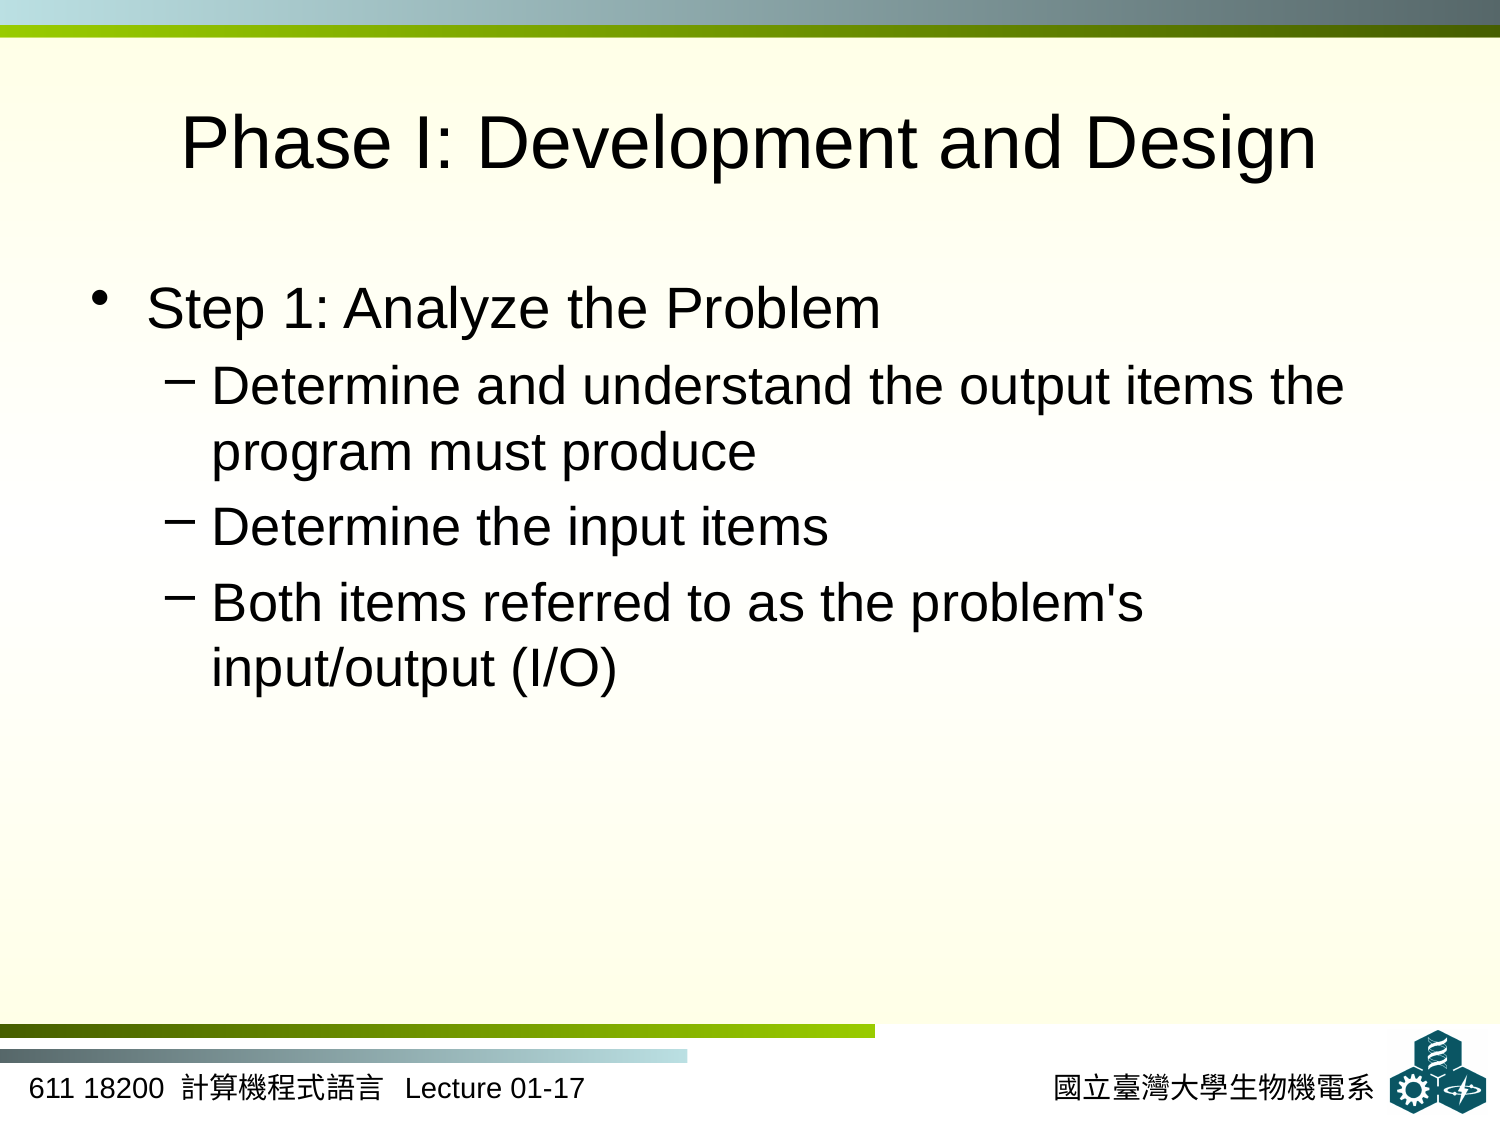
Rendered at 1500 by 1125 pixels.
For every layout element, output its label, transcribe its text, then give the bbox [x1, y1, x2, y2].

list Step 1: Analyze the Problem Determine and understand the output items the program must produce Determine the input items Both items referred to as the problem's input/output (I/O)‏ [74, 262, 1426, 1006]
picture [1387, 1029, 1488, 1115]
title Phase I: Development and Design [74, 44, 1426, 233]
